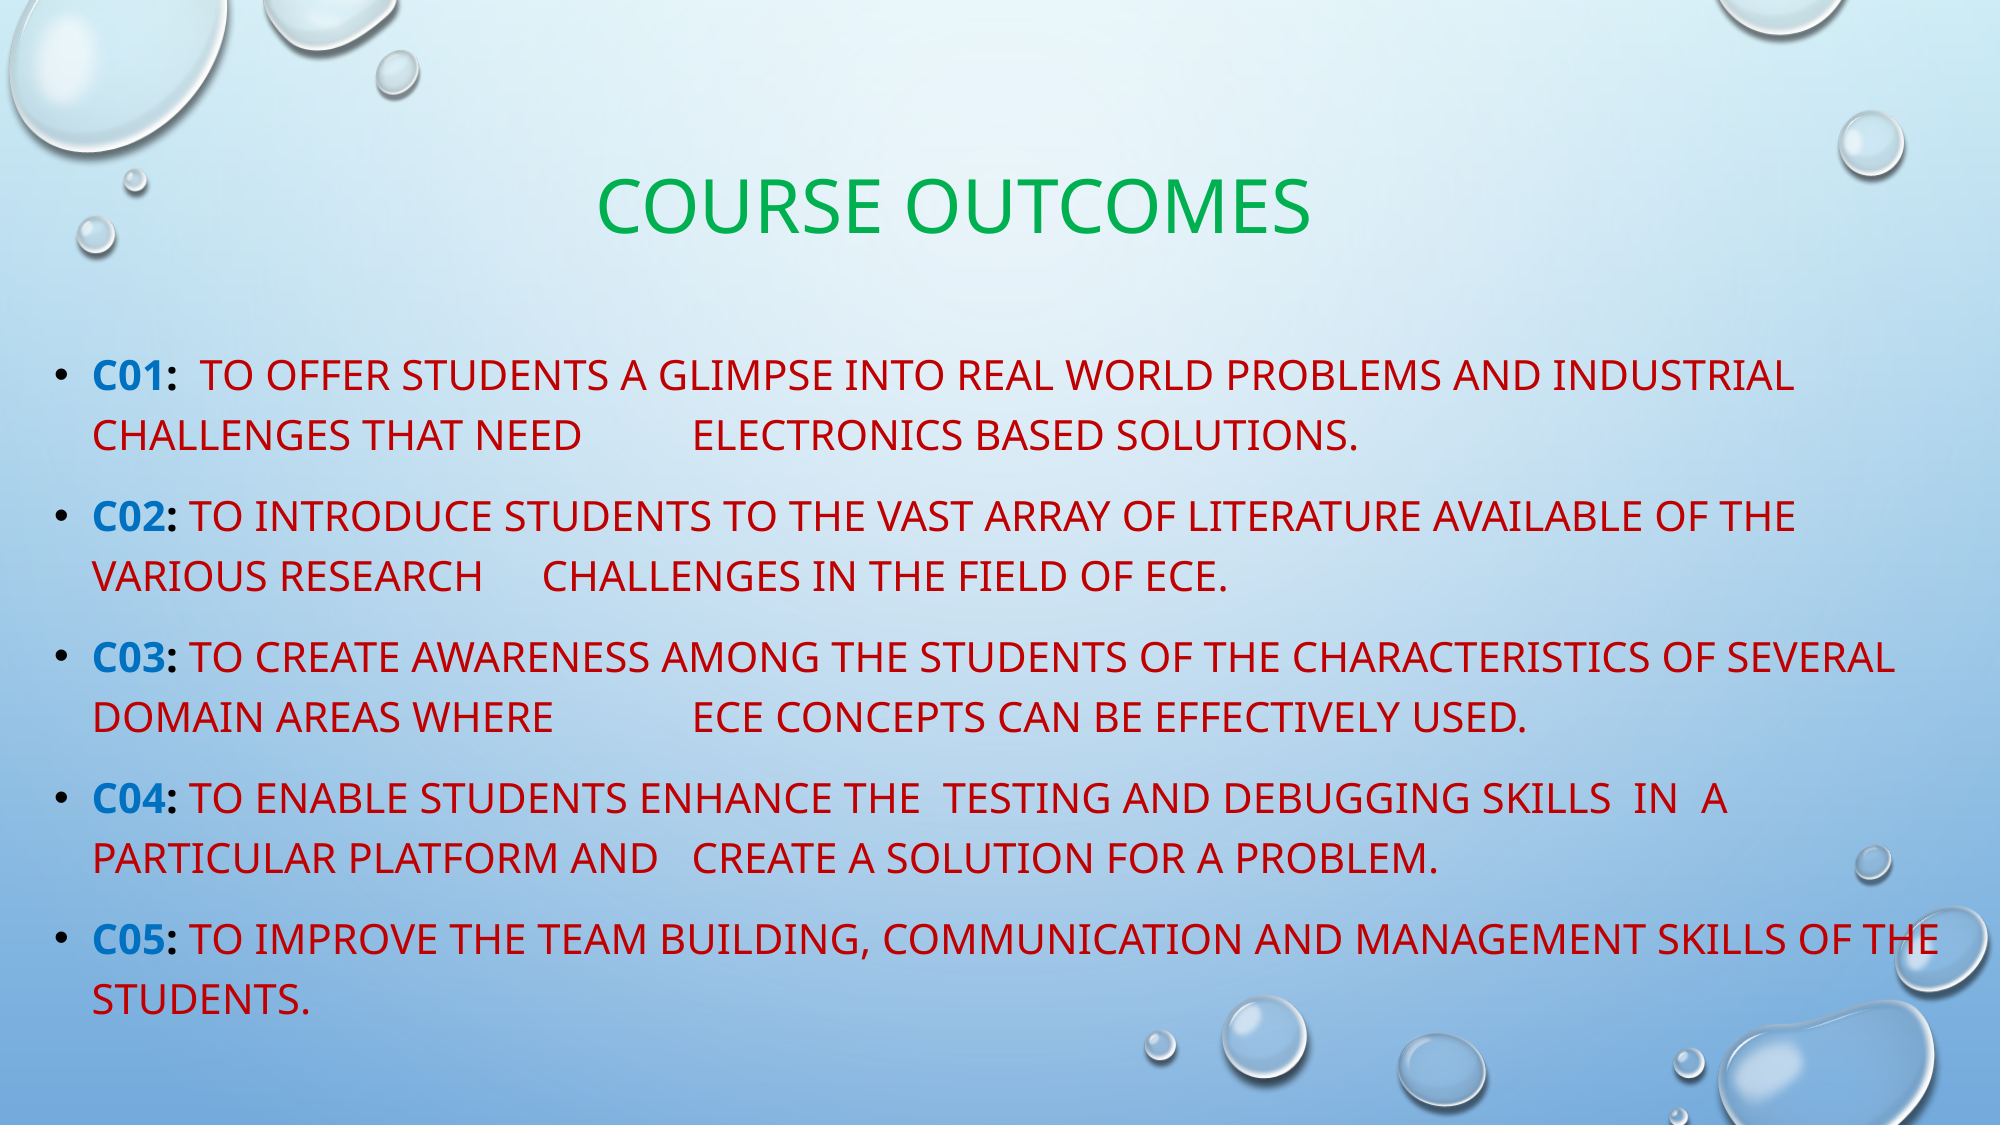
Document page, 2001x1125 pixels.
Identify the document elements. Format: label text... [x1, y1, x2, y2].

list C01: To offer students a glimpse into real world problems and Industrial challenges that need Electronics based solutions. C02: To introduce students to the vast array of literature available of the various research challenges in the field of ECE. C03: To create awareness among the students of the characteristics of several domain areas where ECE concepts can be effectively used. C04: To enable students enhance the testing and debugging skills in a particular platform and create a solution for a problem. C05: To improve the team building, communication and management skills of the students. [39, 331, 1981, 1046]
title COURSE OUTCOMES [68, 150, 1841, 269]
picture [0, 0, 2000, 1125]
